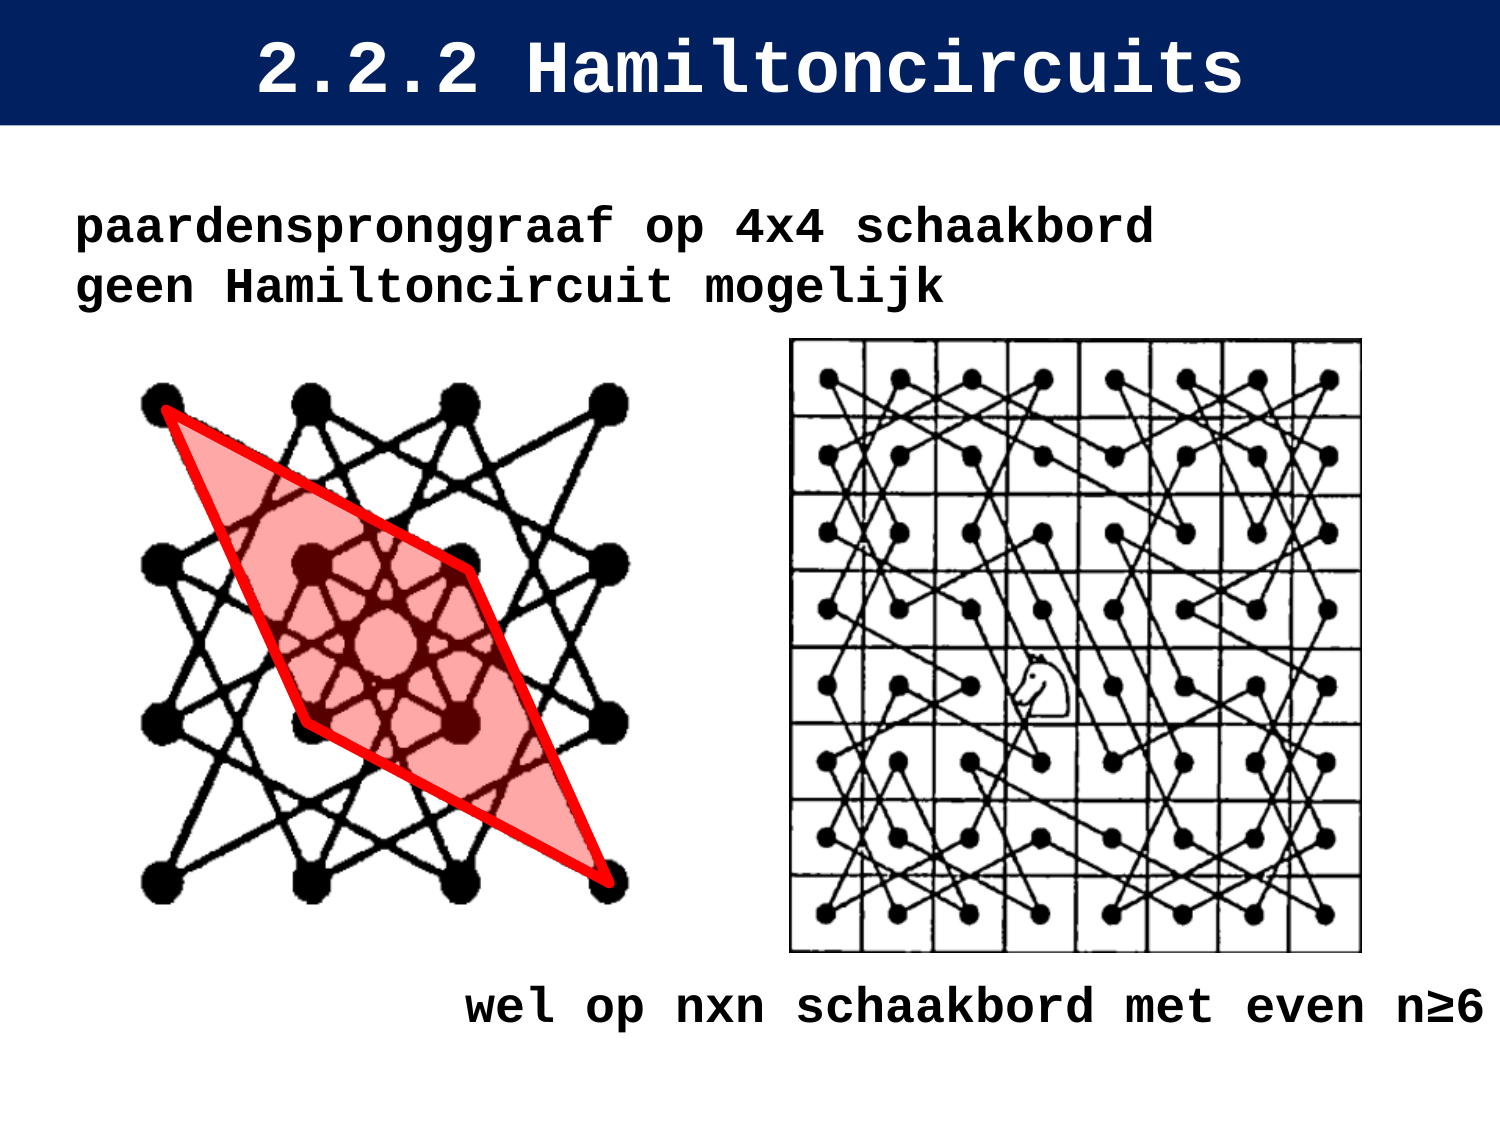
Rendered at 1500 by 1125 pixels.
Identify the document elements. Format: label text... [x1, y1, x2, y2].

title 2.2.2 Hamiltoncircuits [0, 0, 1500, 125]
list paardenspronggraaf op 4x4 schaakbord geen Hamiltoncircuit mogelijk wel op nxn schaakbord met even n≥6 [0, 125, 1500, 1125]
picture [138, 380, 633, 911]
picture [789, 338, 1362, 953]
